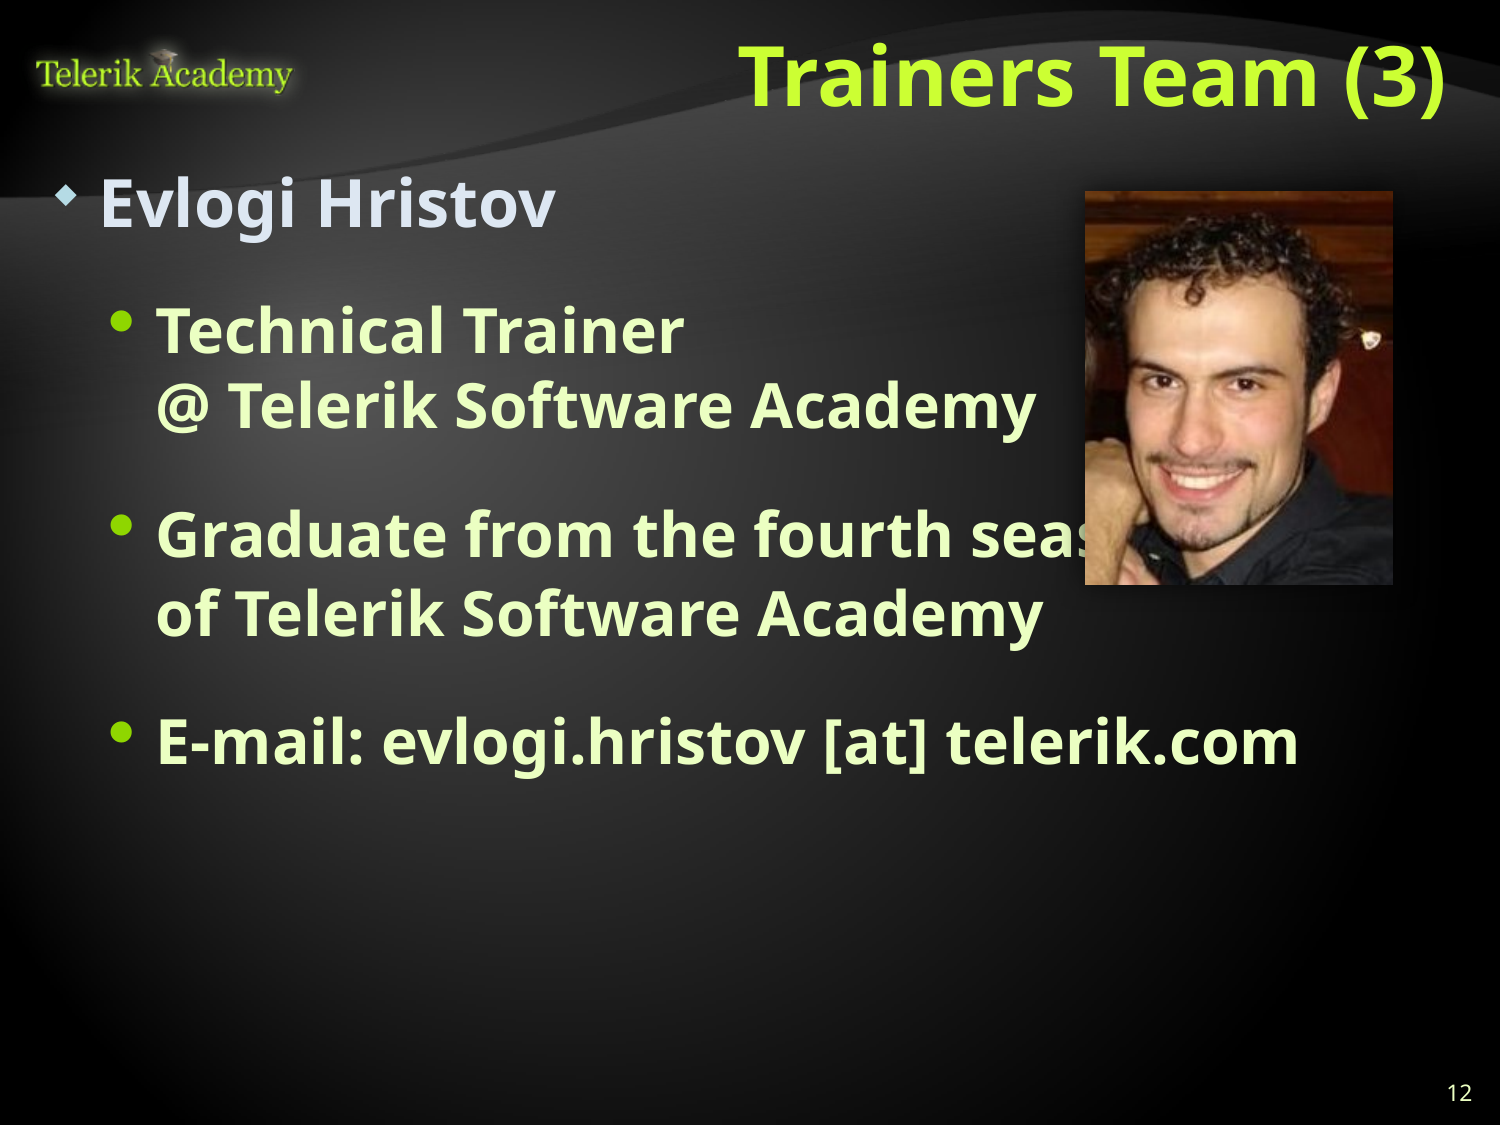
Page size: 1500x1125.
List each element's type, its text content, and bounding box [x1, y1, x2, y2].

picture [0, 0, 1500, 1125]
title Trainers Team (3) [16, 12, 1463, 149]
slide_number 12 [1412, 1074, 1488, 1113]
list Evlogi Hristov Technical Trainer @ Telerik Software Academy Graduate from the fourth season of Telerik Software Academy E-mail: evlogi.hristov [at] telerik.com [37, 149, 1463, 1100]
